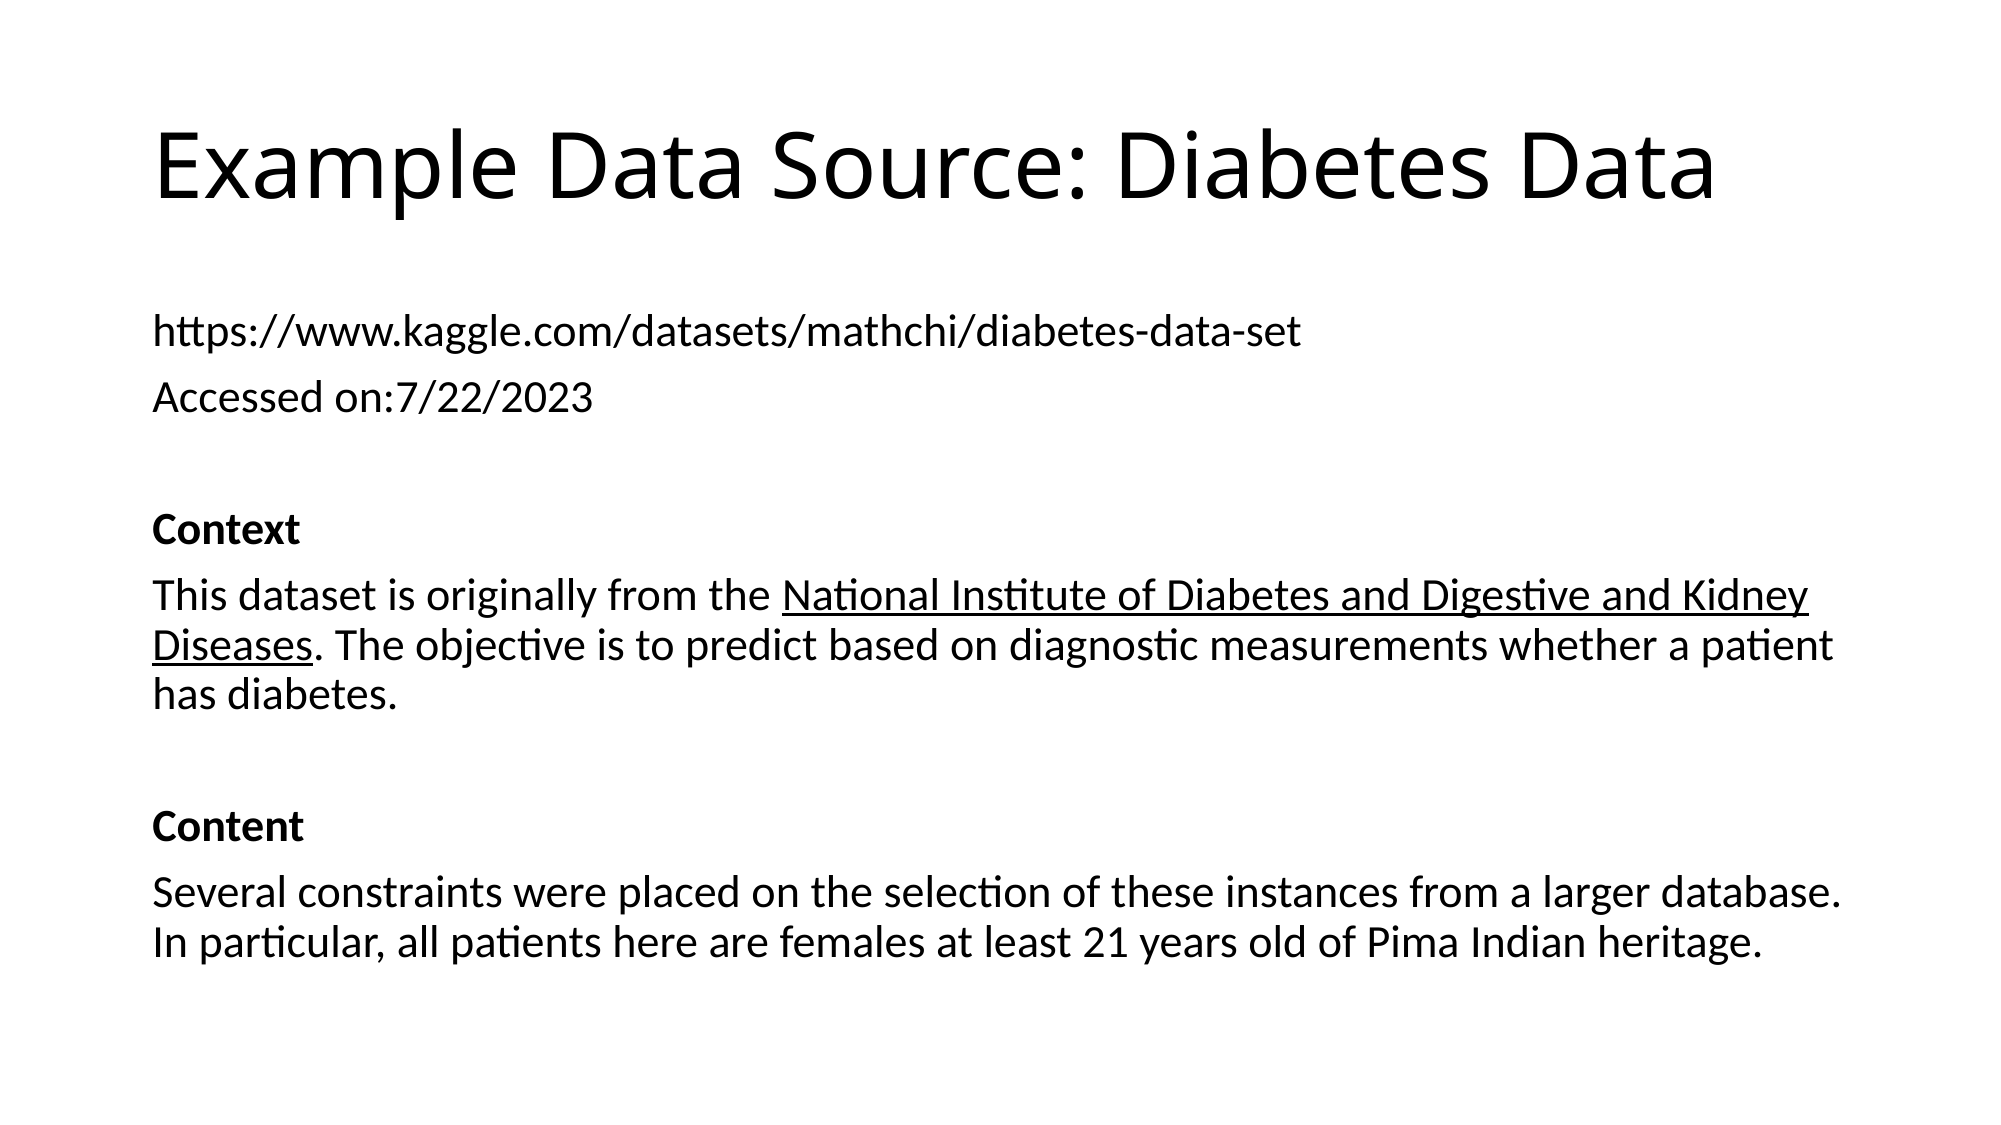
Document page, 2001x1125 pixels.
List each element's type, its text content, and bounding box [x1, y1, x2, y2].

title Example Data Source: Diabetes Data [137, 59, 1863, 278]
list https://www.kaggle.com/datasets/mathchi/diabetes-data-set Accessed on:7/22/2023 Context This dataset is originally from the National Institute of Diabetes and Digestive and Kidney Diseases. The objective is to predict based on diagnostic measurements whether a patient has diabetes. Content Several constraints were placed on the selection of these instances from a larger database. In particular, all patients here are females at least 21 years old of Pima Indian heritage. [137, 299, 1863, 1014]
